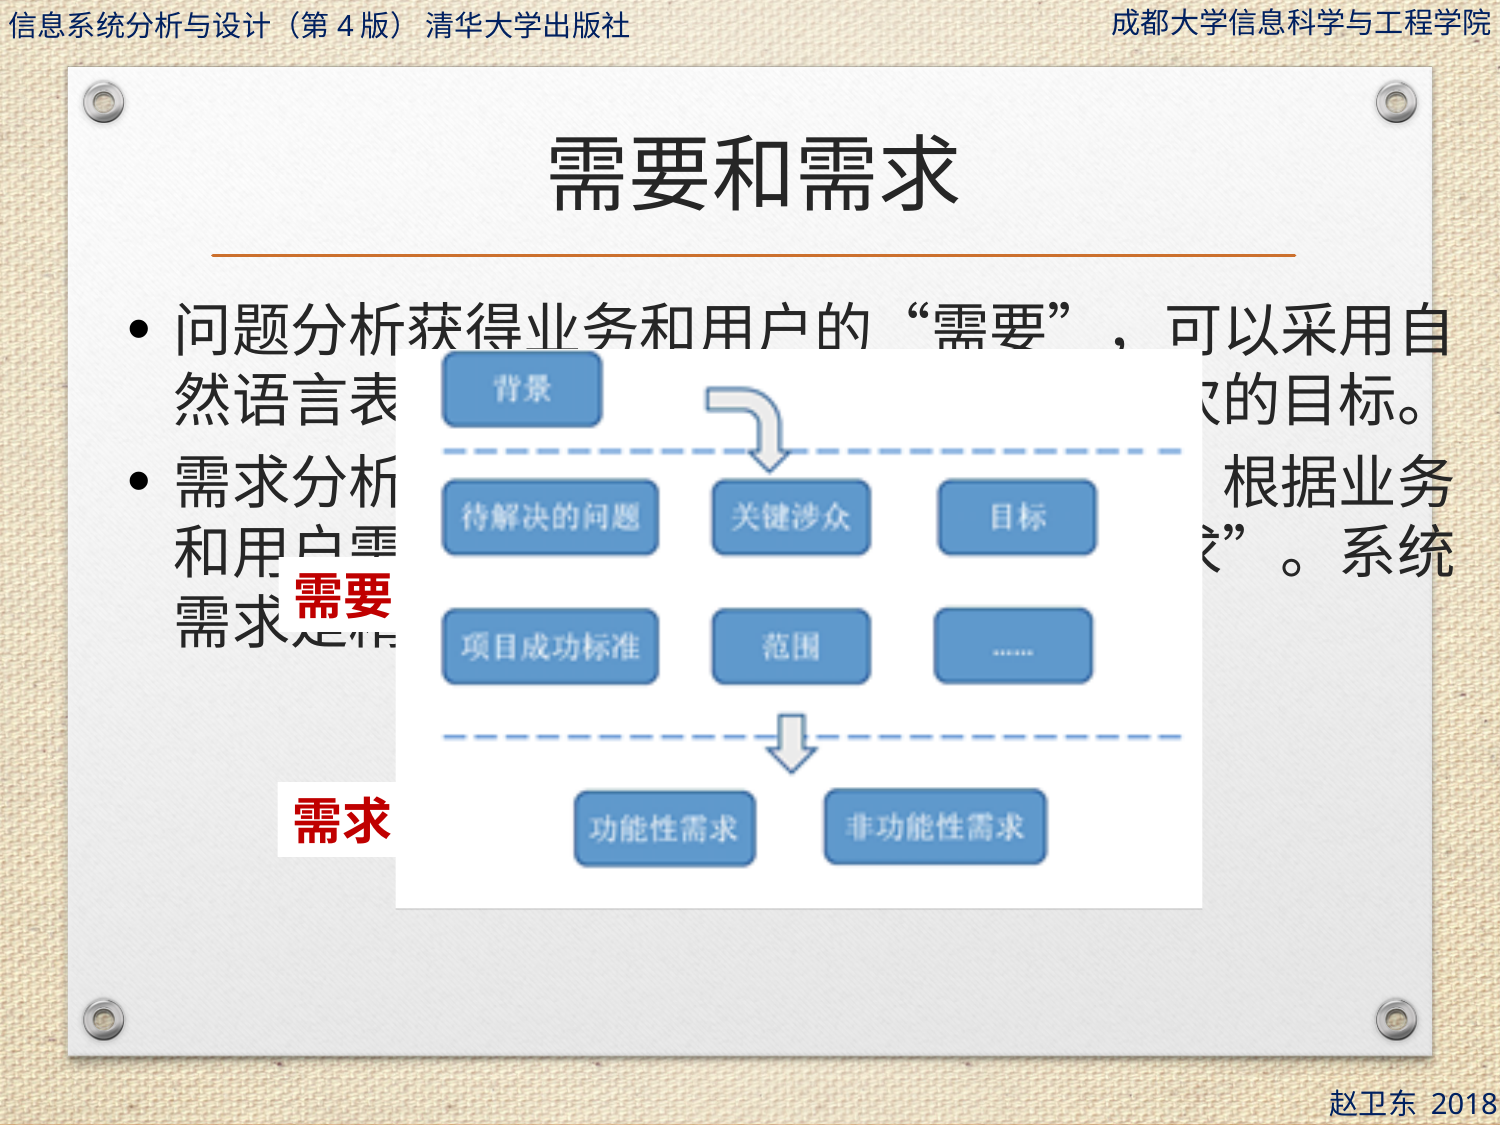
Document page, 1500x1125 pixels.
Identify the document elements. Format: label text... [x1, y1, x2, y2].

title 需要和需求 [196, 107, 1312, 237]
picture [0, 0, 1500, 1125]
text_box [277, 349, 1203, 913]
list 问题分析获得业务和用户的“需要”，可以采用自然语言表达，提出的是比较模糊和高层次的目标。 需求分析则是对原业务进行抽象和升华，根据业务和用户需要确定计算机信息系统的“需求”。系统需求是精确和具体的。 [112, 285, 1471, 1000]
